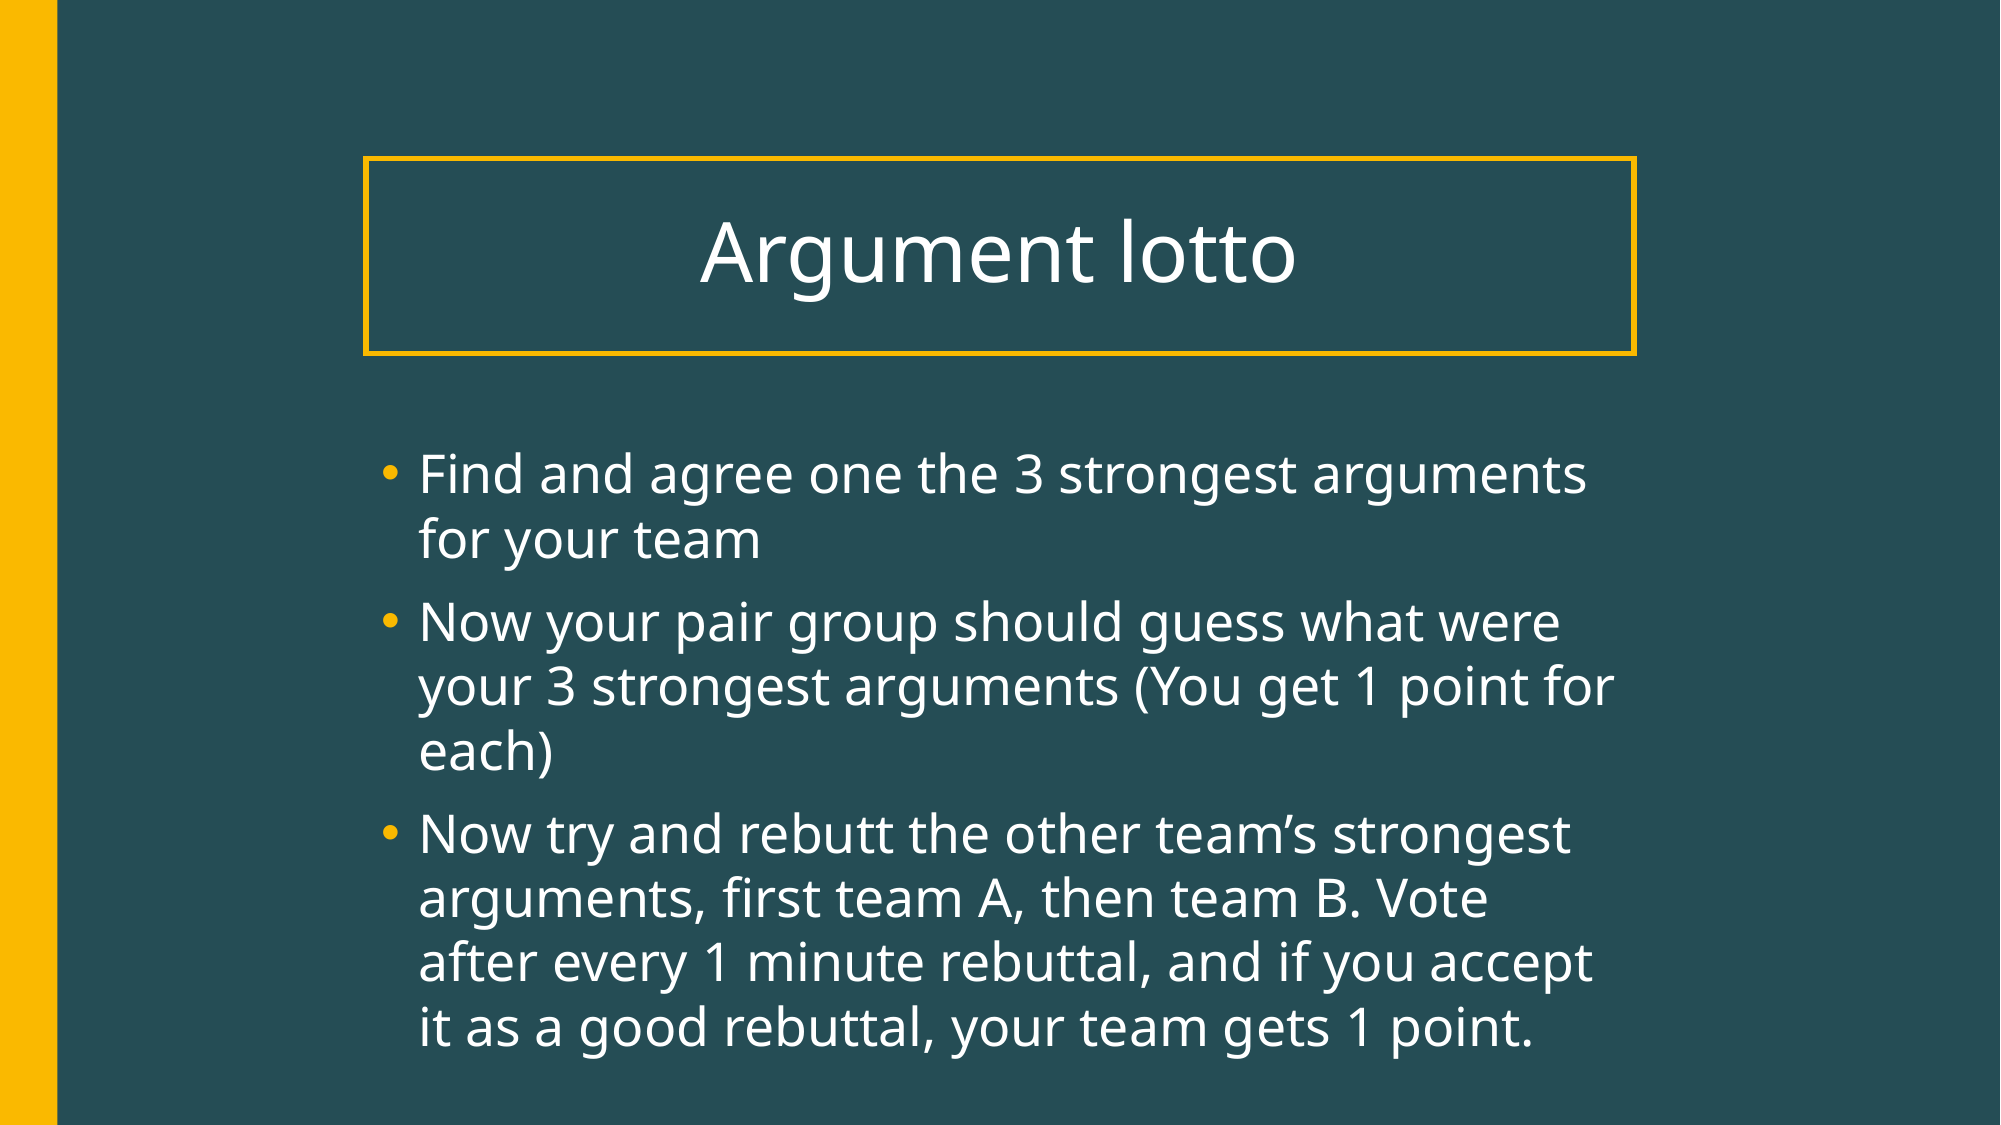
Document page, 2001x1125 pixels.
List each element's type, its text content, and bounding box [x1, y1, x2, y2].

title Argument lotto [363, 156, 1637, 356]
list Find and agree one the 3 strongest arguments for your team Now your pair group should guess what were your 3 strongest arguments (You get 1 point for each) Now try and rebutt the other team’s strongest arguments, first team A, then team B. Vote after every 1 minute rebuttal, and if you accept it as a good rebuttal, your team gets 1 point. [366, 432, 1634, 1077]
